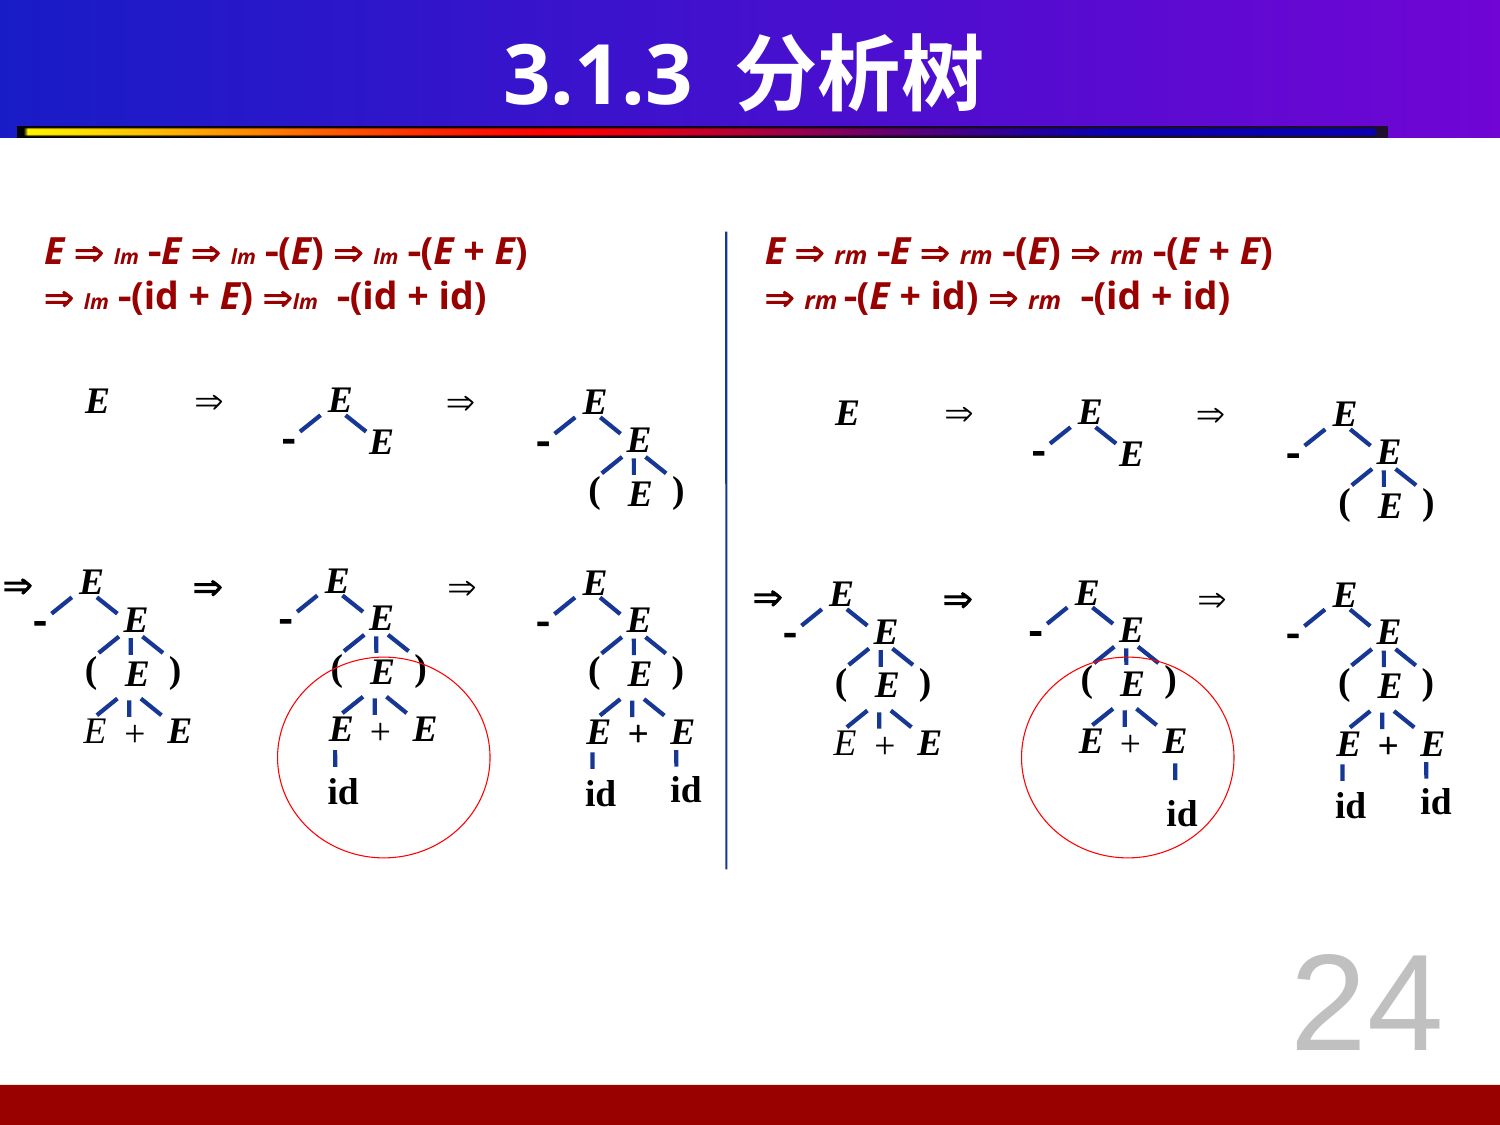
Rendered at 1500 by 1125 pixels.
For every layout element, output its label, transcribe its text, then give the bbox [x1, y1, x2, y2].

slide_number 24 [1234, 904, 1500, 1118]
text_box [328, 843, 440, 858]
text_box E  rm E  rm (E)  rm (E + E)  rm (E + id)  rm (id + id) [749, 219, 1500, 325]
text_box [1072, 843, 1184, 858]
title 3.1.3 分析树 [49, 24, 1438, 118]
picture [17, 126, 1388, 138]
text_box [0, 373, 1471, 835]
text_box E  lm E  lm (E)  lm (E + E)  lm (id + E) lm (id + id) [29, 219, 715, 325]
